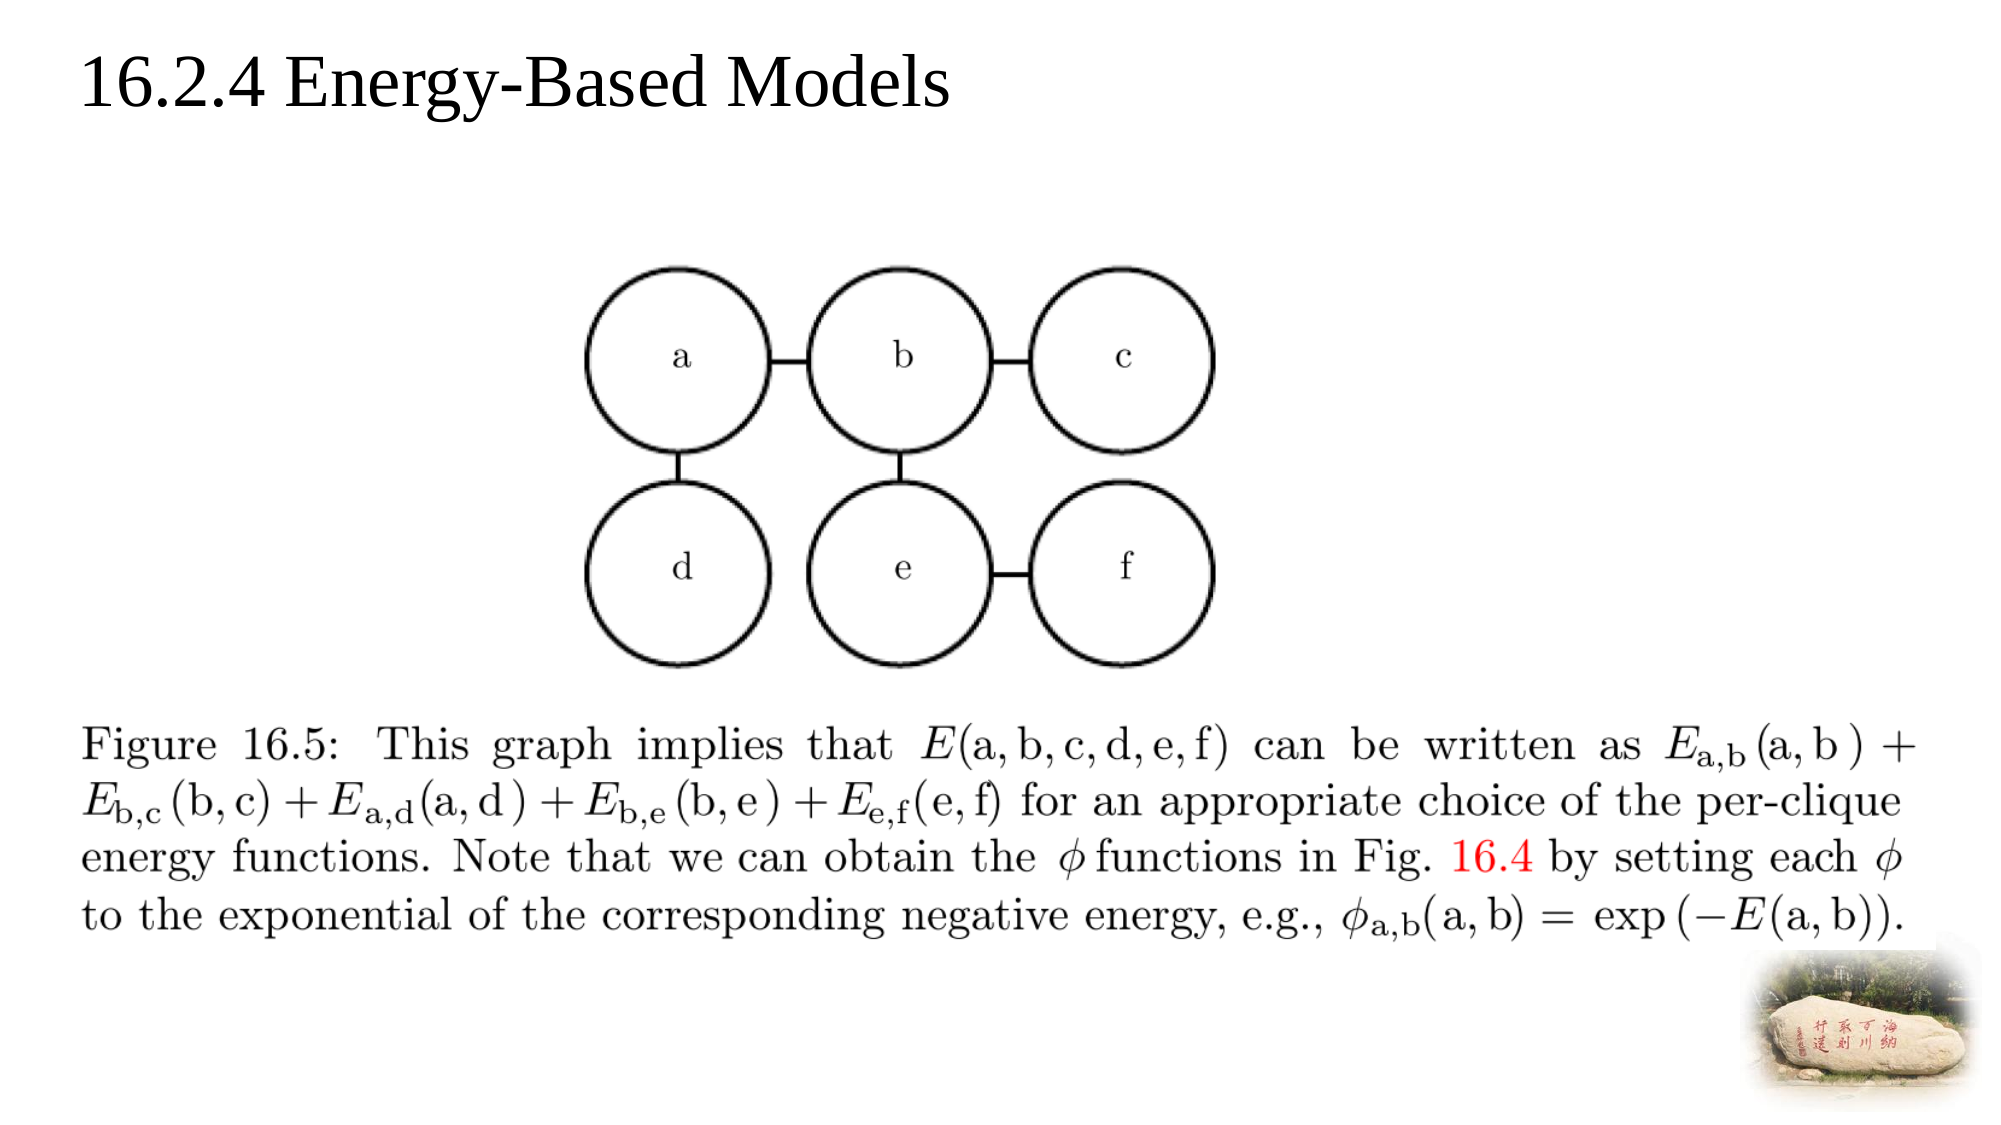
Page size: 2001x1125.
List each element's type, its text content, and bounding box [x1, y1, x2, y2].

picture [542, 241, 1252, 675]
title 16.2.4 Energy-Based Models [63, 21, 1936, 142]
picture [67, 717, 1985, 1112]
